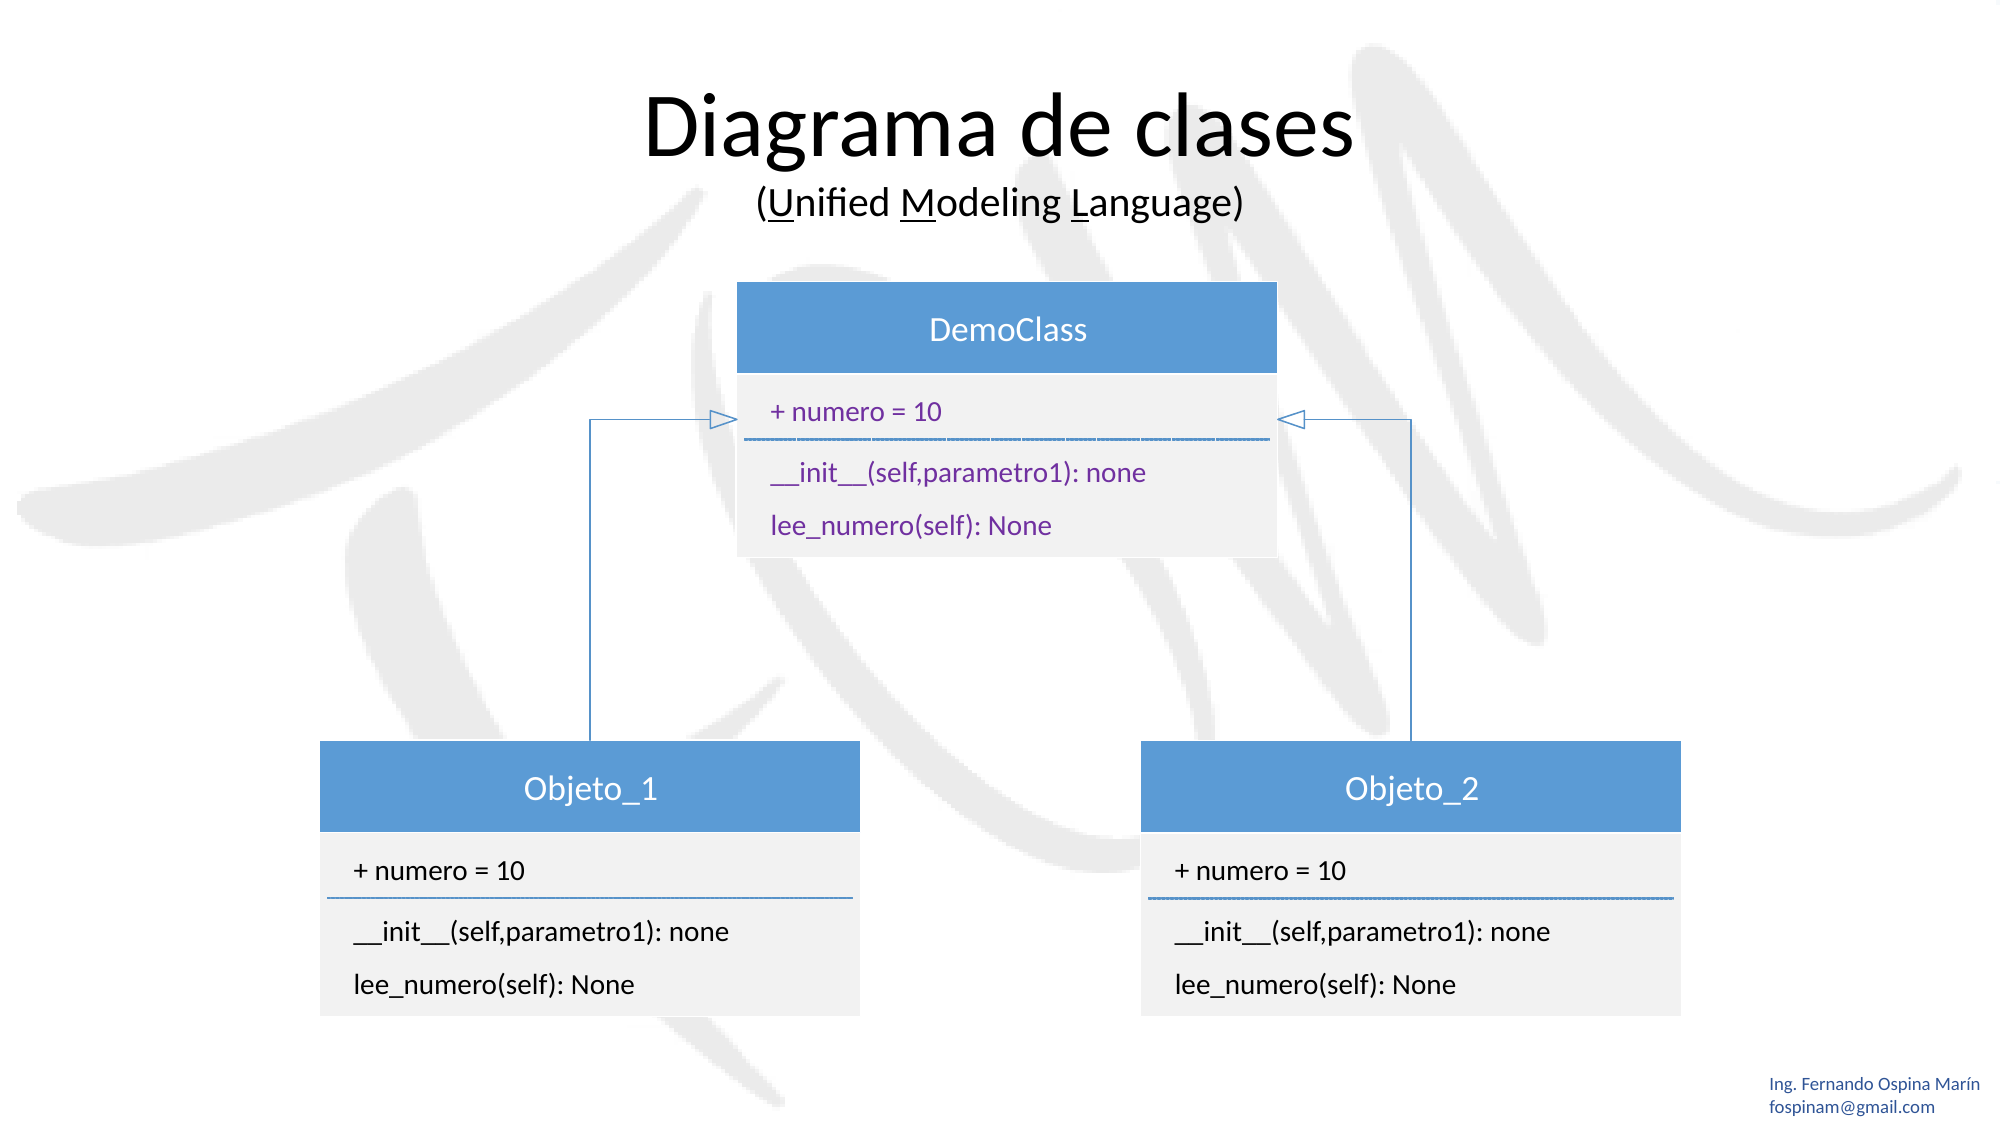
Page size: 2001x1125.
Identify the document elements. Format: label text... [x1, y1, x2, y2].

text_box Diagrama de clases (Unified Modeling Language) [569, 57, 1431, 233]
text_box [1140, 410, 1683, 1017]
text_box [318, 410, 861, 1017]
text_box Ing. Fernando Ospina Marín fospinam@gmail.com [1754, 1064, 2000, 1125]
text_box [735, 281, 1278, 559]
